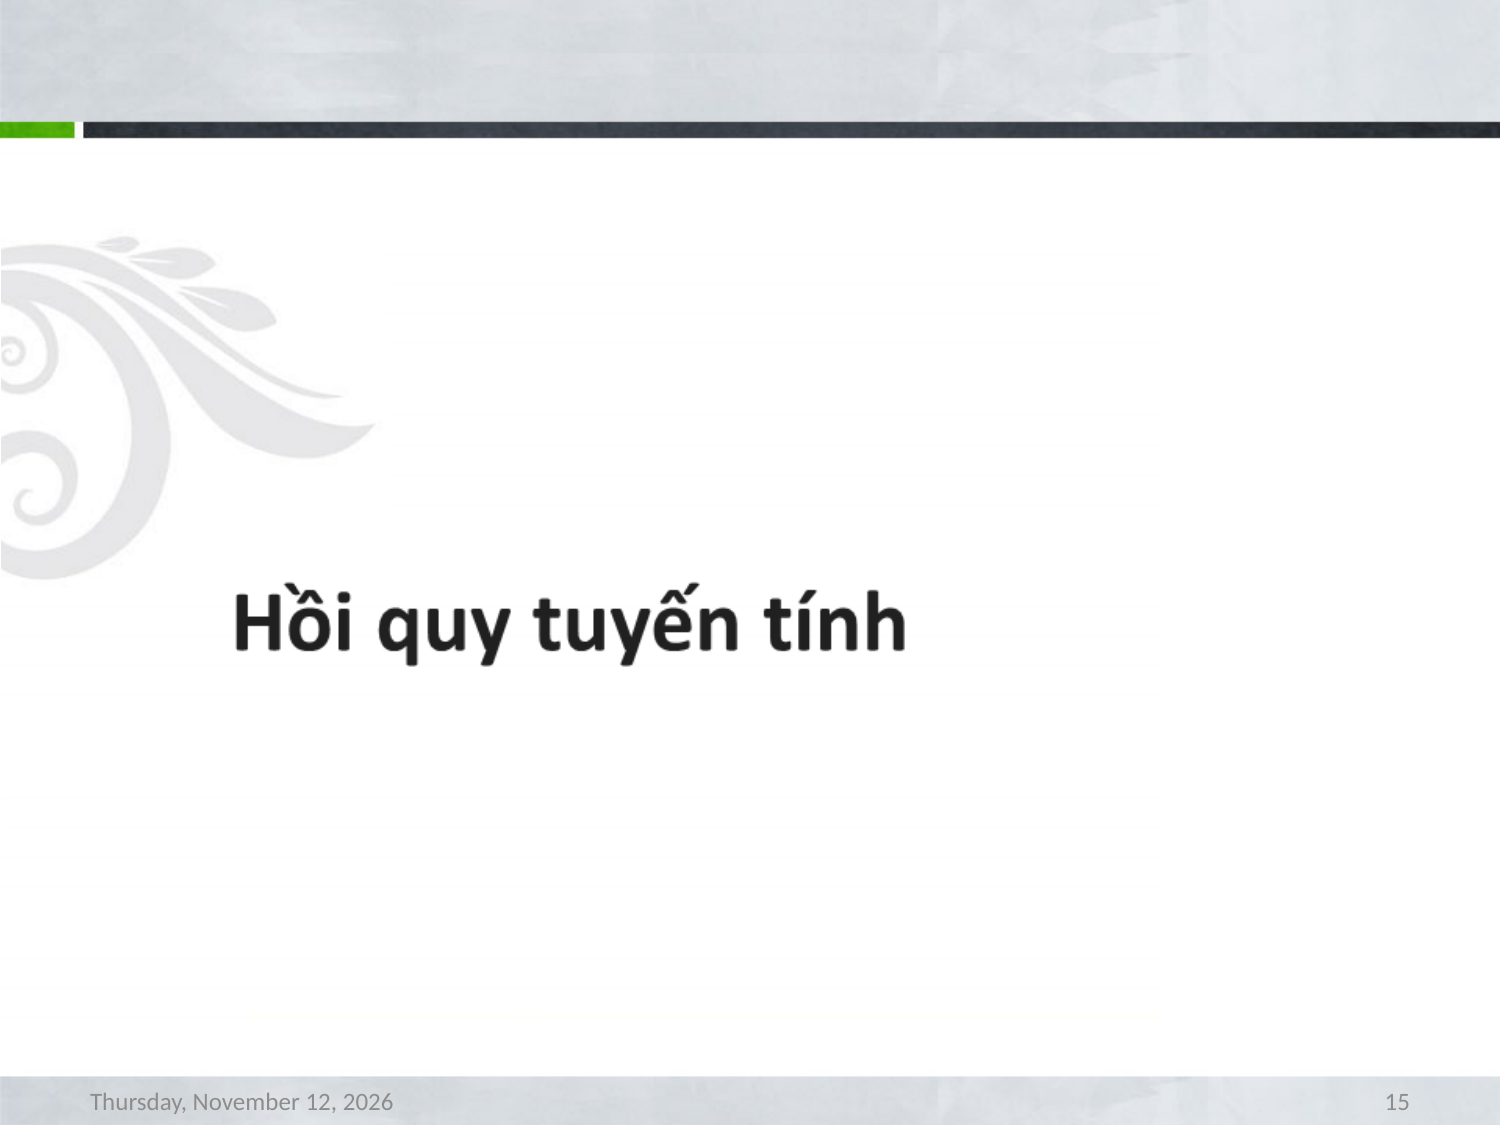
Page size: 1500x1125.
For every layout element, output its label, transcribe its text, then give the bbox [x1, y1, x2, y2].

slide_number 15 [1074, 1074, 1425, 1125]
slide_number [75, 1074, 425, 1125]
picture [0, 0, 1500, 1125]
